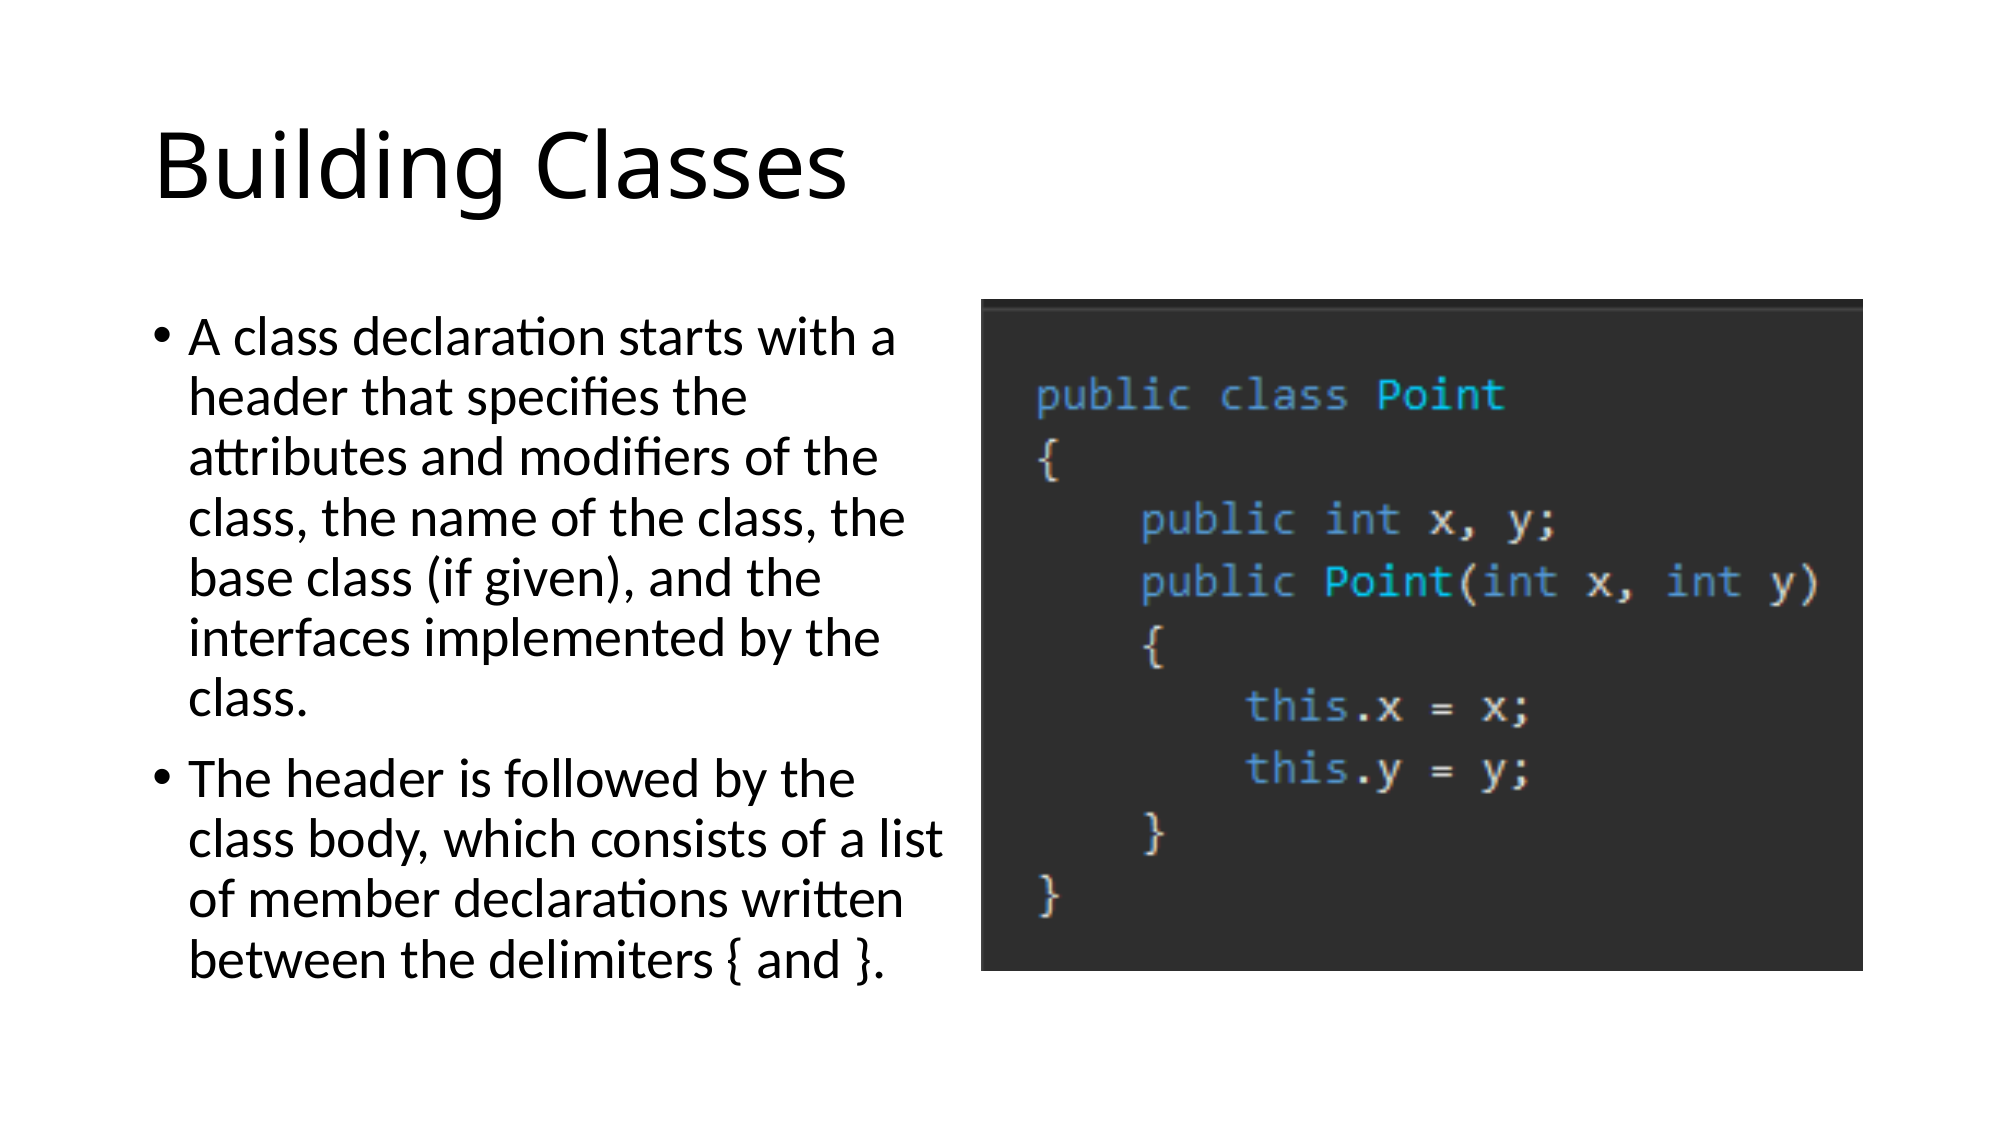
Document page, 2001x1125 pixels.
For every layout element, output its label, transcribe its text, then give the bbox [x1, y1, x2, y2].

list A class declaration starts with a header that specifies the attributes and modifiers of the class, the name of the class, the base class (if given), and the interfaces implemented by the class. The header is followed by the class body, which consists of a list of member declarations written between the delimiters { and }. [137, 299, 967, 1014]
picture [981, 299, 1863, 971]
title Building Classes [137, 59, 1863, 278]
